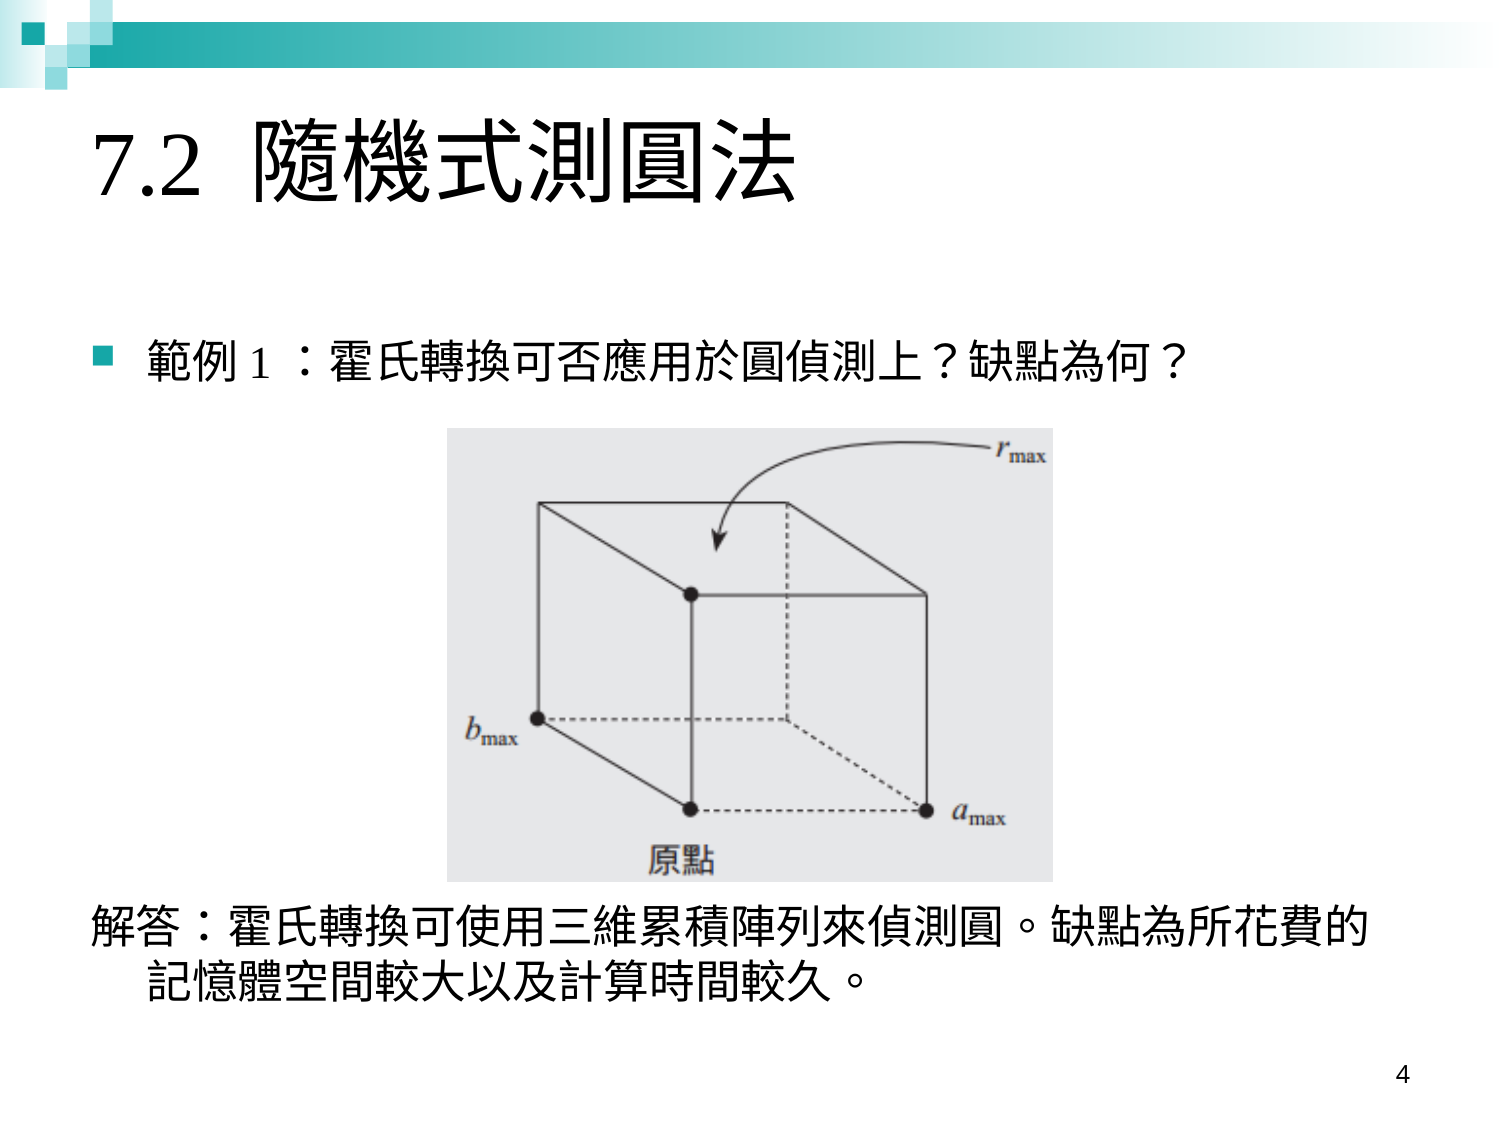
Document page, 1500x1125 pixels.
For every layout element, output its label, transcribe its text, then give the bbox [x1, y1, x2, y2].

picture [447, 427, 1053, 882]
slide_number 4 [1074, 1024, 1426, 1101]
list 範例1：霍氏轉換可否應用於圓偵測上？缺點為何？ 解答：霍氏轉換可使用三維累積陣列來偵測圓。缺點為所花費的記憶體空間較大以及計算時間較久。 [75, 324, 1425, 1059]
title 7.2 隨機式測圓法 [75, 125, 1425, 303]
